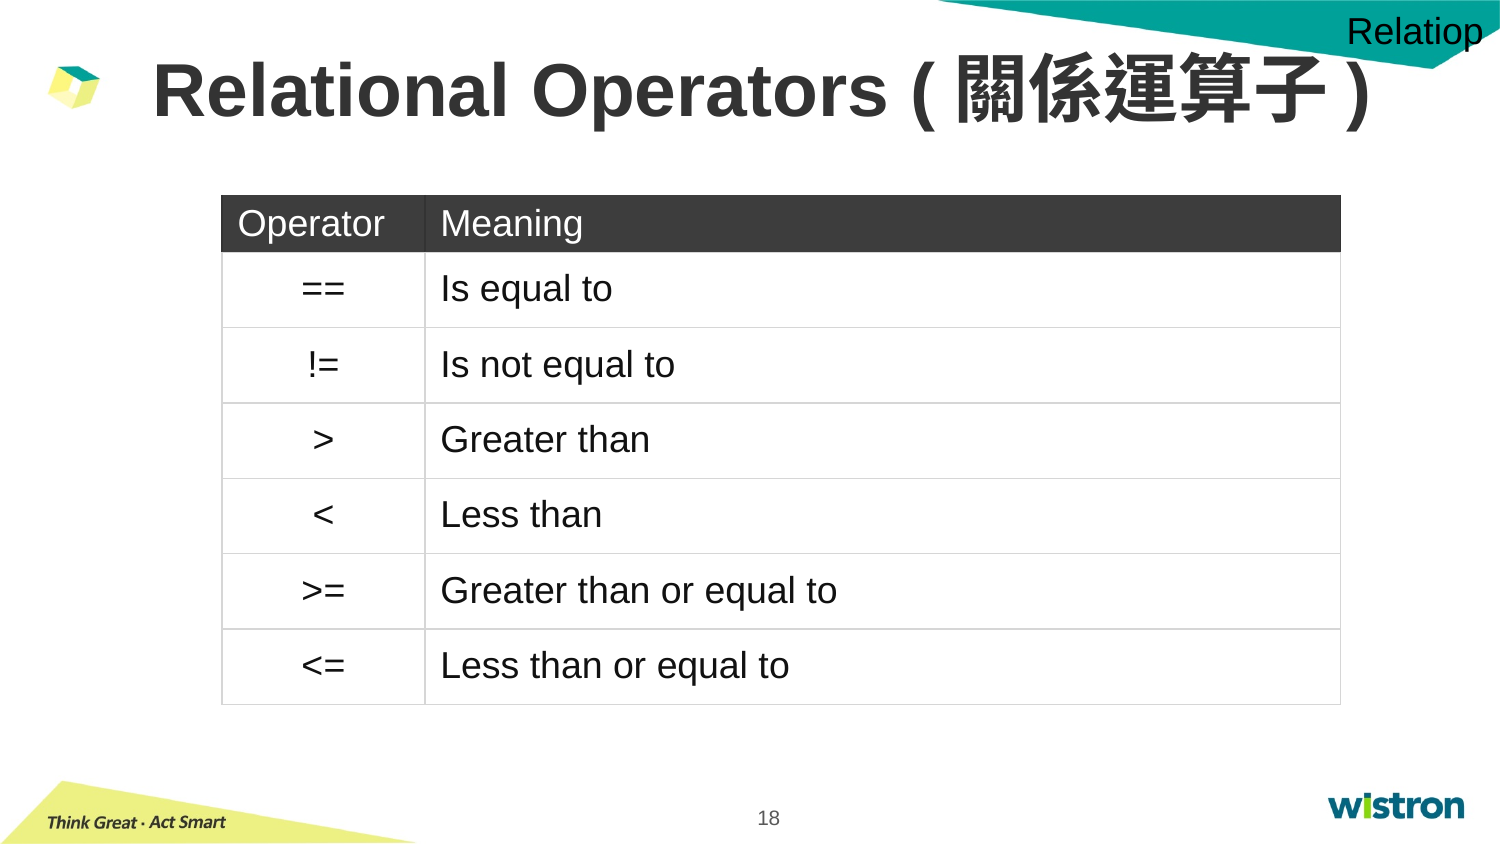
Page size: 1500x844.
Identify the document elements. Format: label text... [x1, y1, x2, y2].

table_header Operator [223, 195, 424, 252]
table_cell <= [223, 630, 424, 704]
table_cell Less than or equal to [426, 630, 1340, 704]
table_cell >= [223, 554, 424, 628]
table_header Meaning [426, 195, 1340, 252]
slide_number 18 [724, 796, 813, 844]
table_cell Greater than [426, 404, 1340, 478]
title Relational Operators (關係運算子) [137, 34, 1438, 141]
table_cell != [223, 328, 424, 402]
table_cell < [223, 479, 424, 553]
table_cell > [223, 404, 424, 478]
table_cell Greater than or equal to [426, 554, 1340, 628]
text_box Relatiop [1331, 0, 1499, 60]
picture [0, 0, 1500, 844]
table_cell Less than [426, 479, 1340, 553]
table_cell == [223, 253, 424, 327]
table_cell Is not equal to [426, 328, 1340, 402]
table_cell Is equal to [426, 253, 1340, 327]
